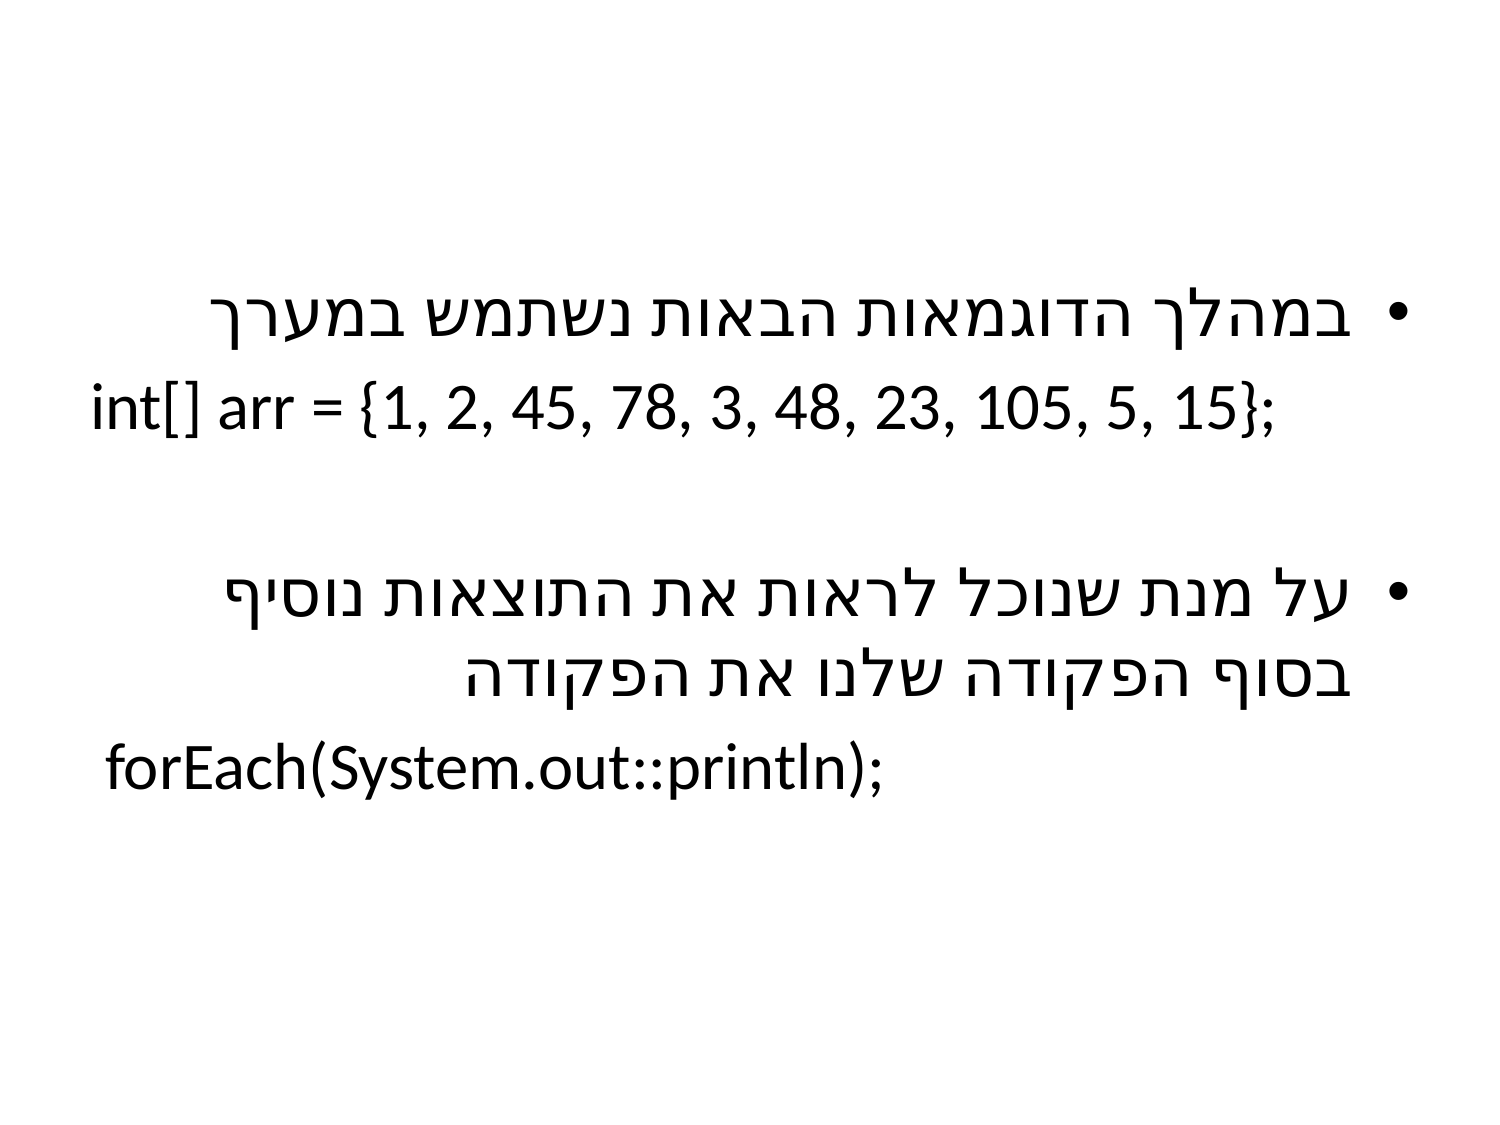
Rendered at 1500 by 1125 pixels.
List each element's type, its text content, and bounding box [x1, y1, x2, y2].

list במהלך הדוגמאות הבאות נשתמש במערך int[] arr = {1, 2, 45, 78, 3, 48, 23, 105, 5, 15}; על מנת שנוכל לראות את התוצאות נוסיף בסוף הפקודה שלנו את הפקודה forEach(System.out::println); [75, 262, 1425, 1005]
